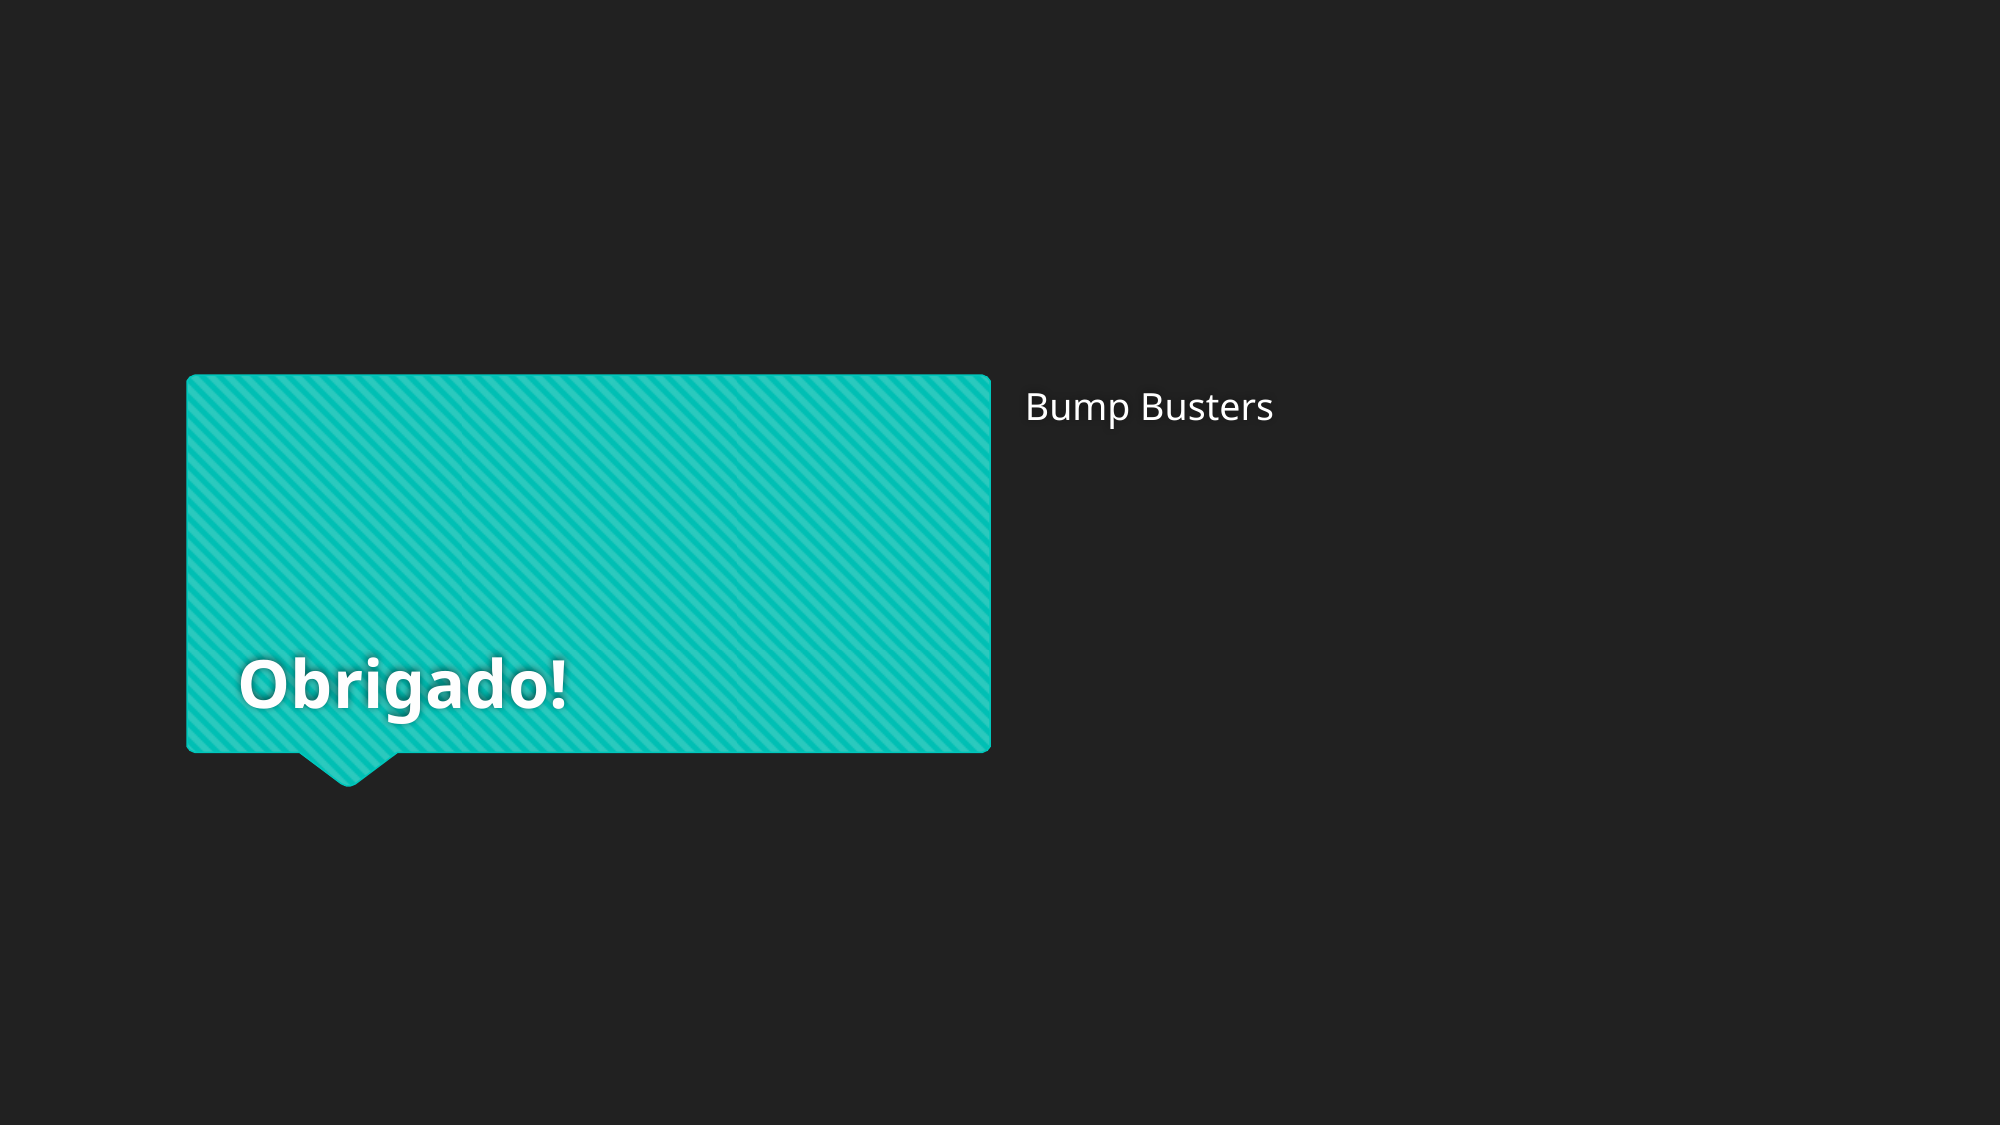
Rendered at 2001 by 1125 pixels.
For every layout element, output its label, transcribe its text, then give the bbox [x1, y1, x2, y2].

title Obrigado! [222, 399, 942, 729]
list Bump Busters [1009, 375, 1811, 752]
